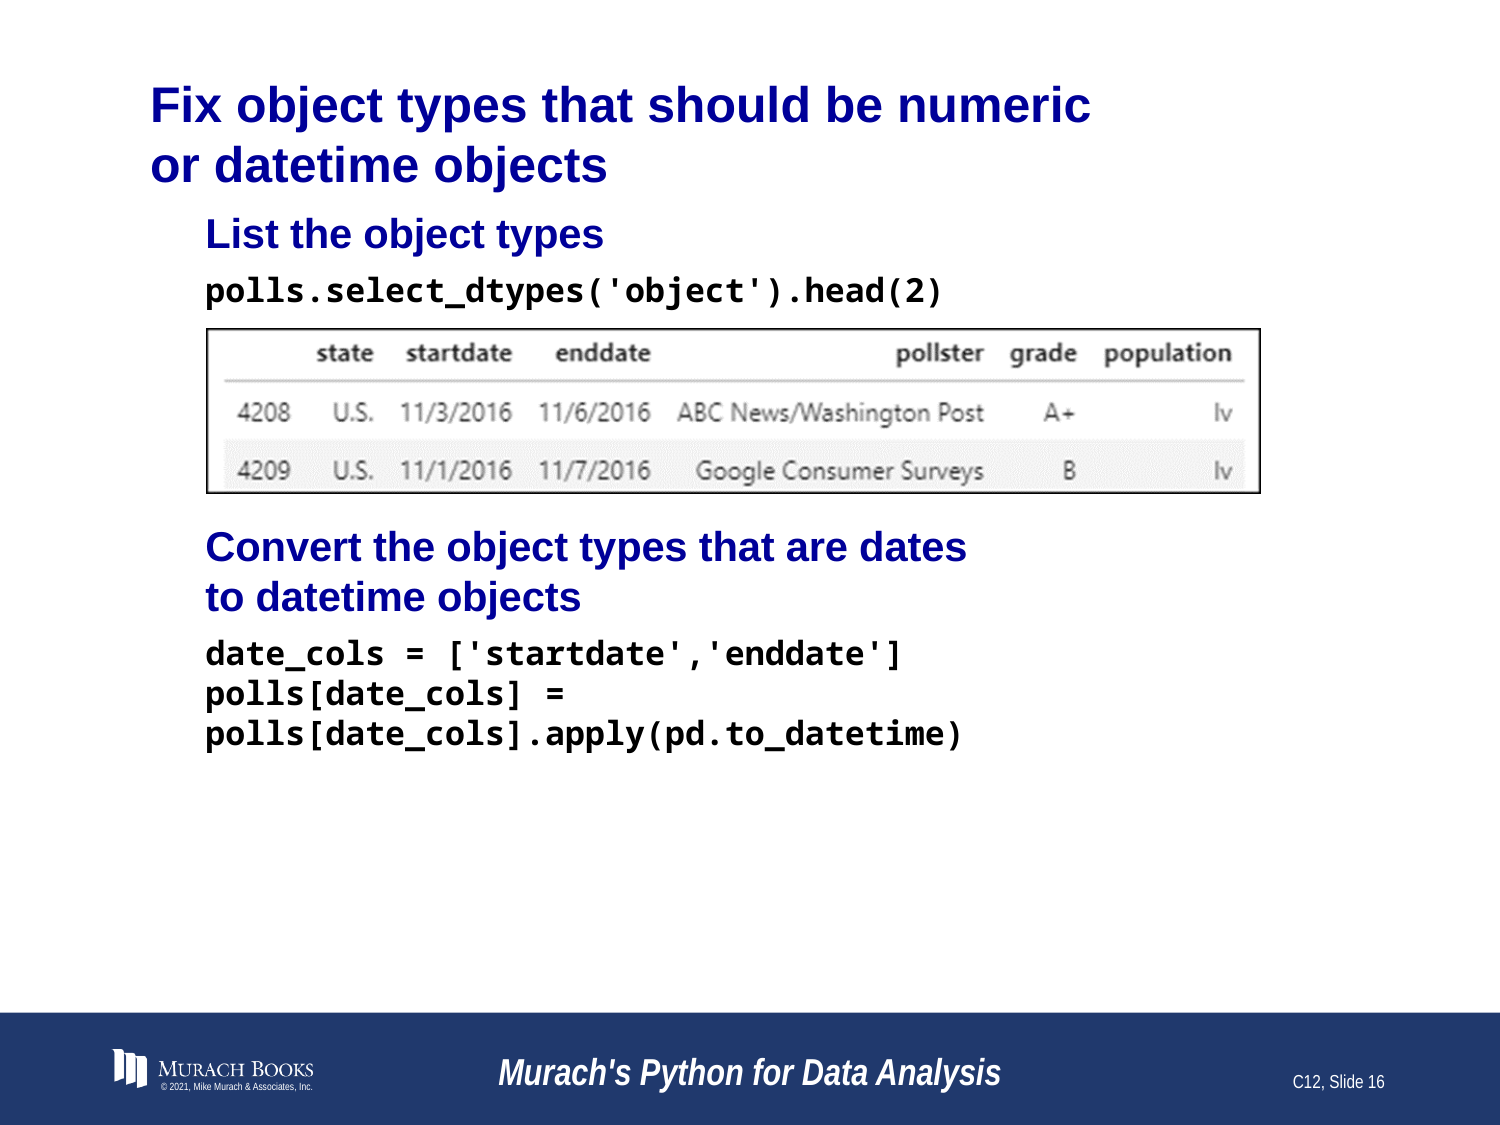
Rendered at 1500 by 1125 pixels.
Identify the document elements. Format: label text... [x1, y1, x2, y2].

list Convert the object types that are dates to datetime objects date_cols = ['startdate','enddate'] polls[date_cols] = polls[date_cols].apply(pd.to_datetime) [133, 512, 1346, 745]
footer © 2021, Mike Murach & Associates, Inc. [12, 1025, 463, 1100]
title Fix object types that should be numeric or datetime objects [150, 72, 1350, 194]
slide_number Murach's Python for Data Analysis [463, 1025, 1050, 1100]
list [206, 328, 1261, 494]
list List the object types polls.select_dtypes('object').head(2) [133, 199, 1346, 488]
slide_number C12, Slide 16 [1087, 1025, 1400, 1100]
